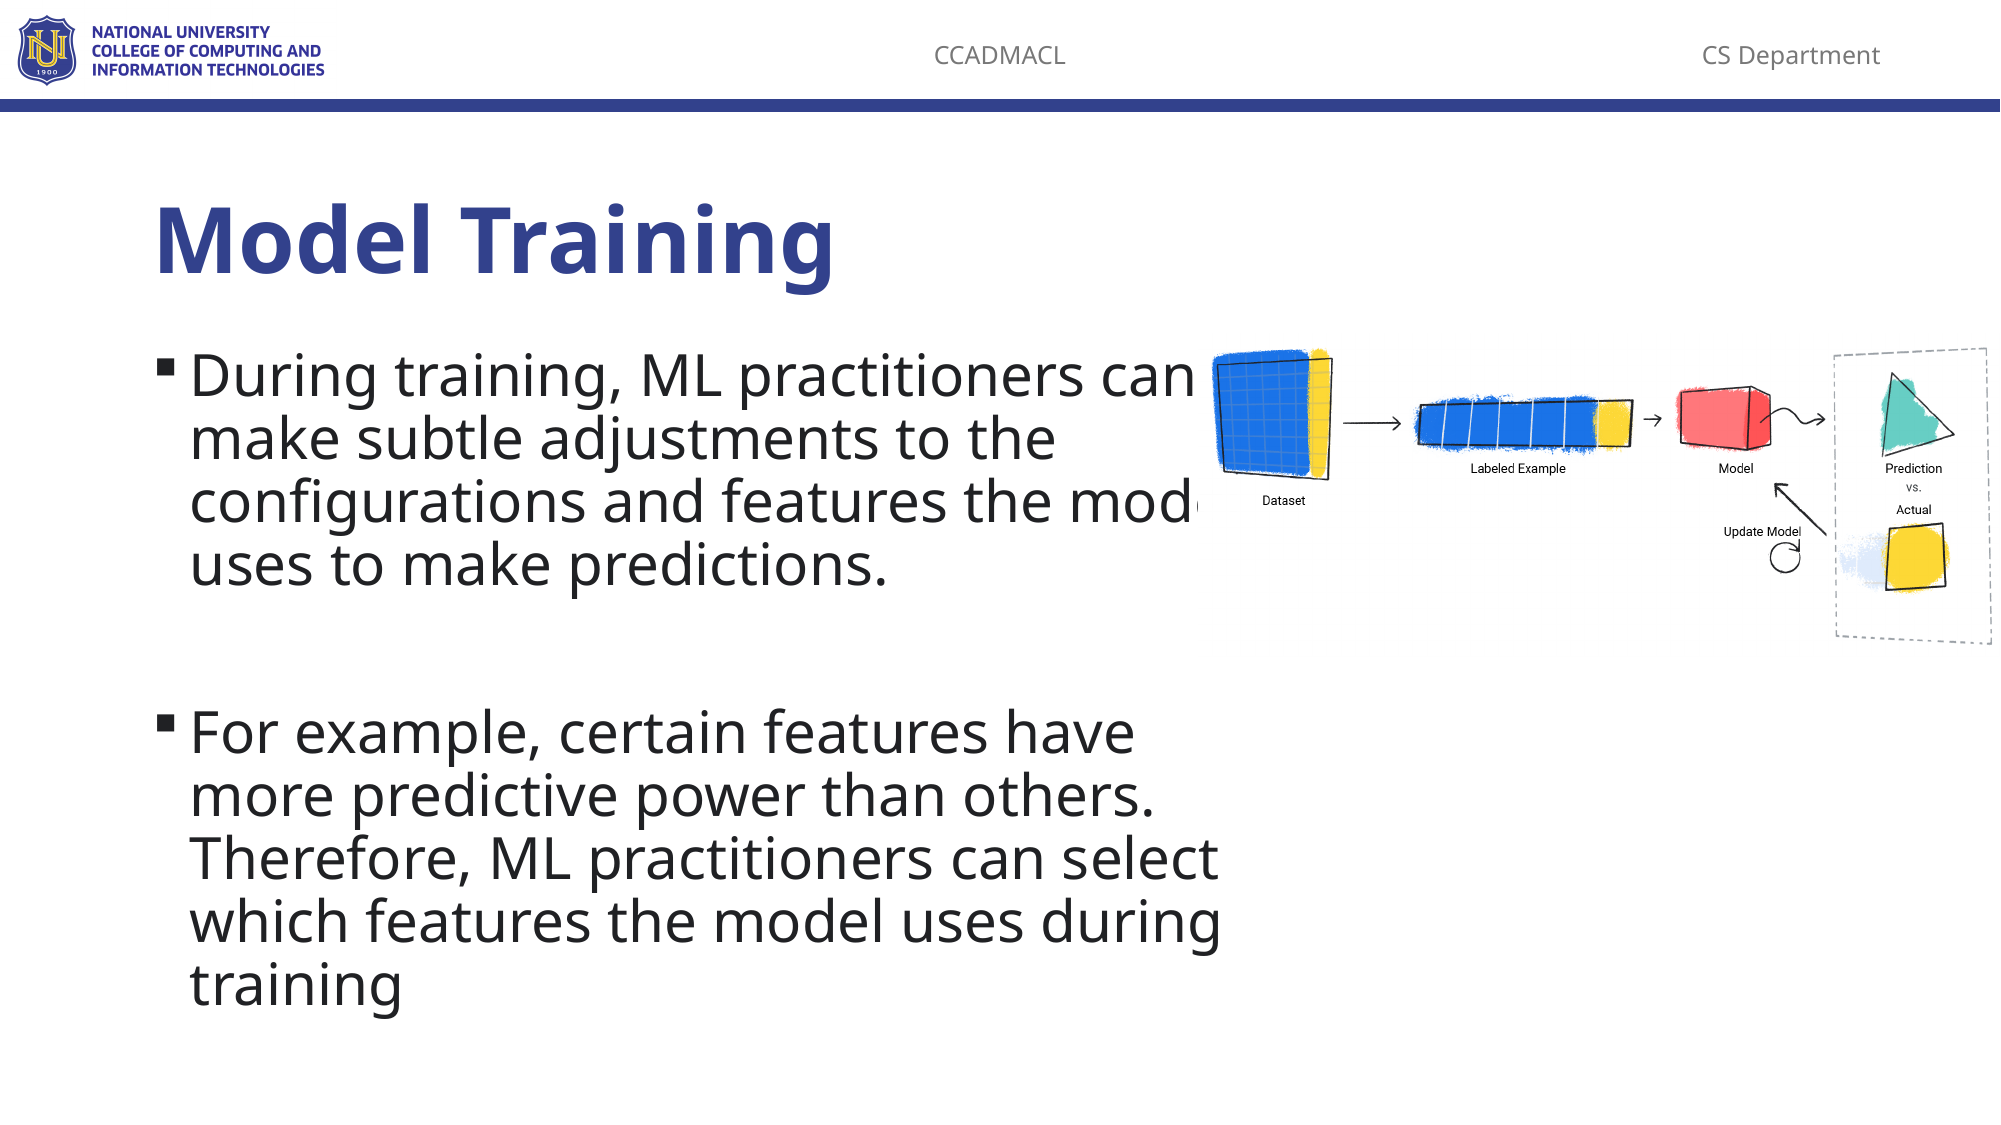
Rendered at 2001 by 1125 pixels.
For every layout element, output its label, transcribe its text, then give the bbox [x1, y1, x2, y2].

picture [0, 0, 337, 99]
picture [1197, 332, 2000, 657]
title Model Training [137, 135, 1938, 339]
list During training, ML practitioners can make subtle adjustments to the configurations and features the model uses to make predictions. For example, certain features have more predictive power than others. Therefore, ML practitioners can select which features the model uses during training [137, 339, 1270, 1053]
